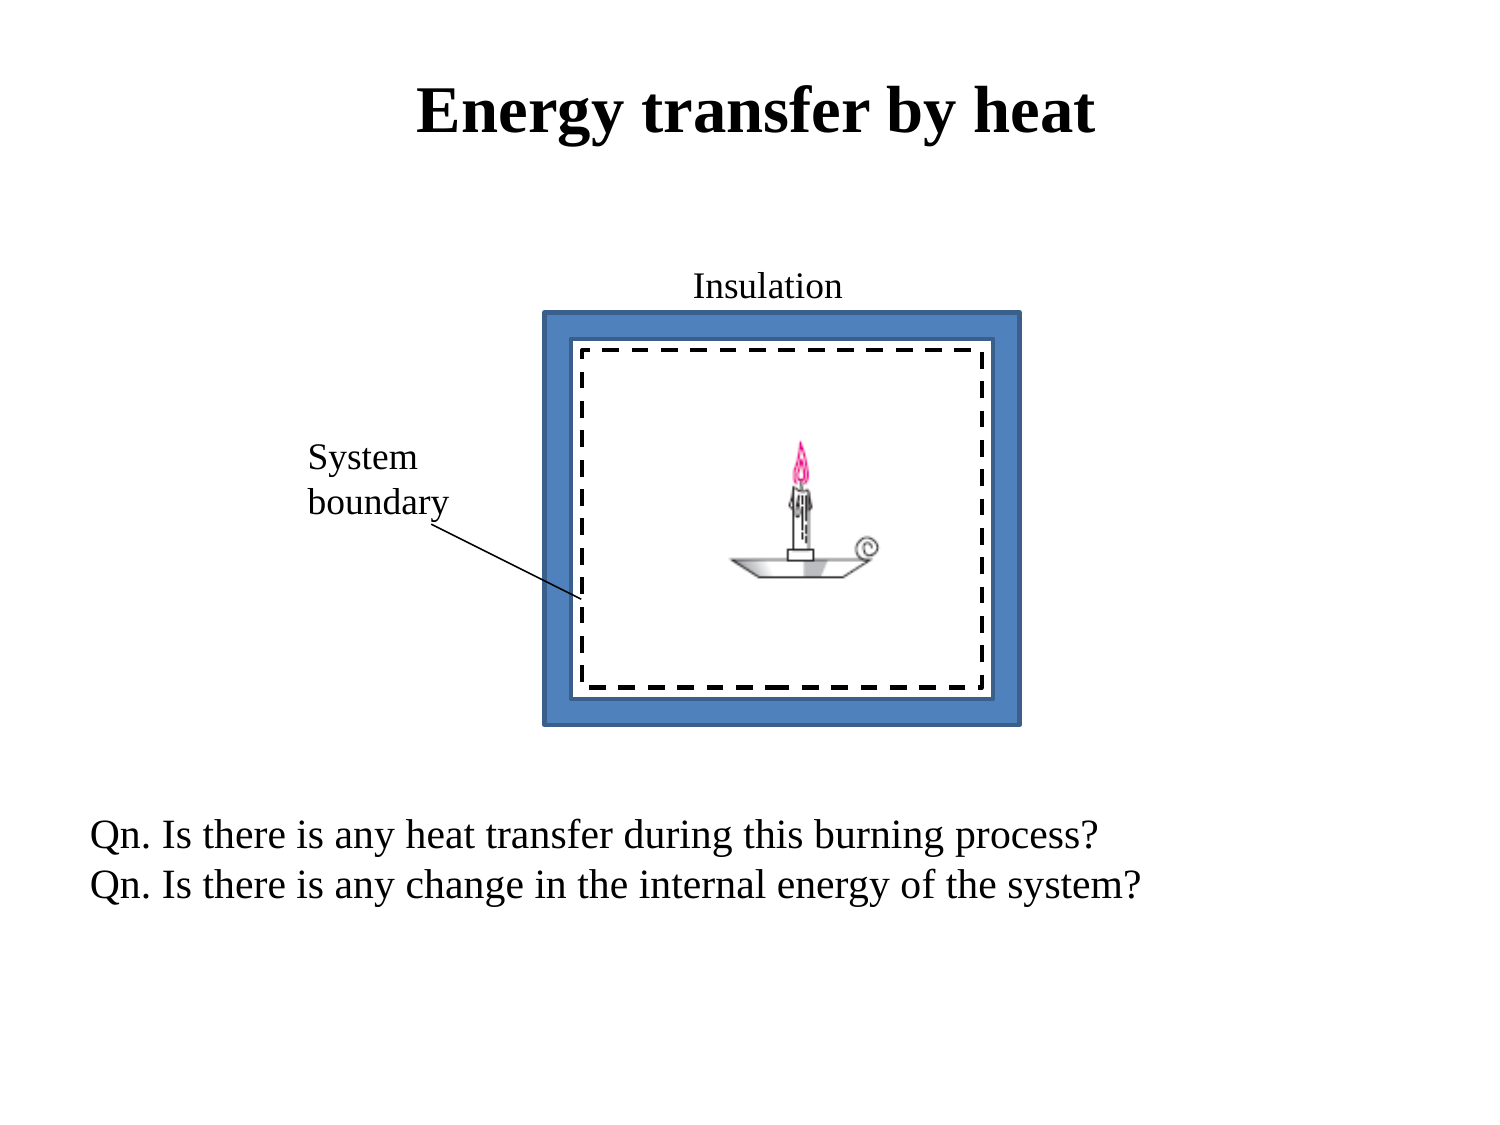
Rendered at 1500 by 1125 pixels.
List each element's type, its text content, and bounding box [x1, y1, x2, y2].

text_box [430, 523, 582, 600]
picture [706, 424, 895, 597]
text_box Qn. Is there is any heat transfer during this burning process? Qn. Is there is any change in the internal energy of the system? [75, 799, 1463, 915]
text_box Energy transfer by heat [81, 58, 1432, 167]
text_box [580, 348, 984, 690]
text_box [542, 310, 1022, 727]
text_box System boundary [292, 424, 542, 530]
text_box Insulation [678, 253, 941, 314]
